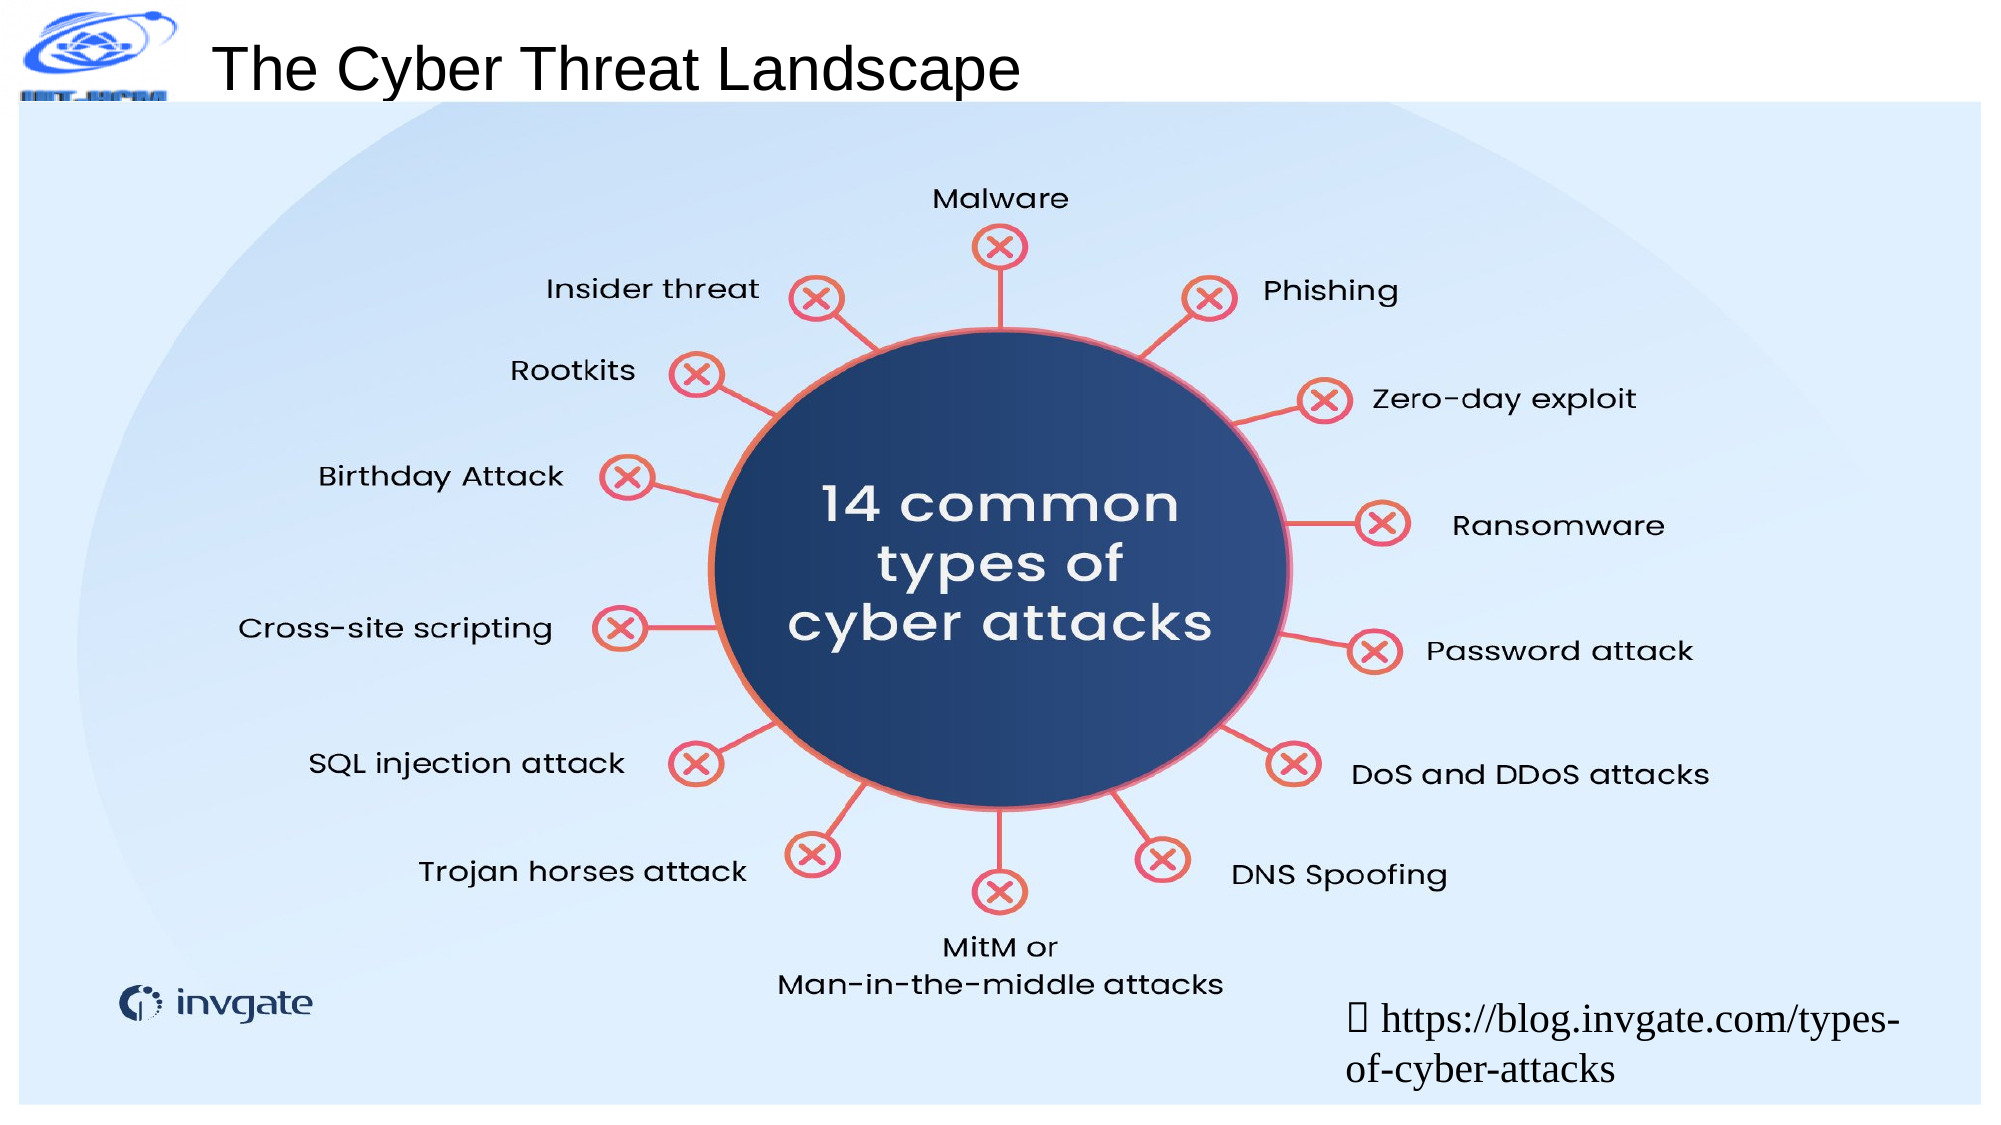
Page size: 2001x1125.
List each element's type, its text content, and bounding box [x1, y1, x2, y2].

title The Cyber Threat Landscape [196, 0, 1804, 99]
picture [1, 0, 1981, 1106]
